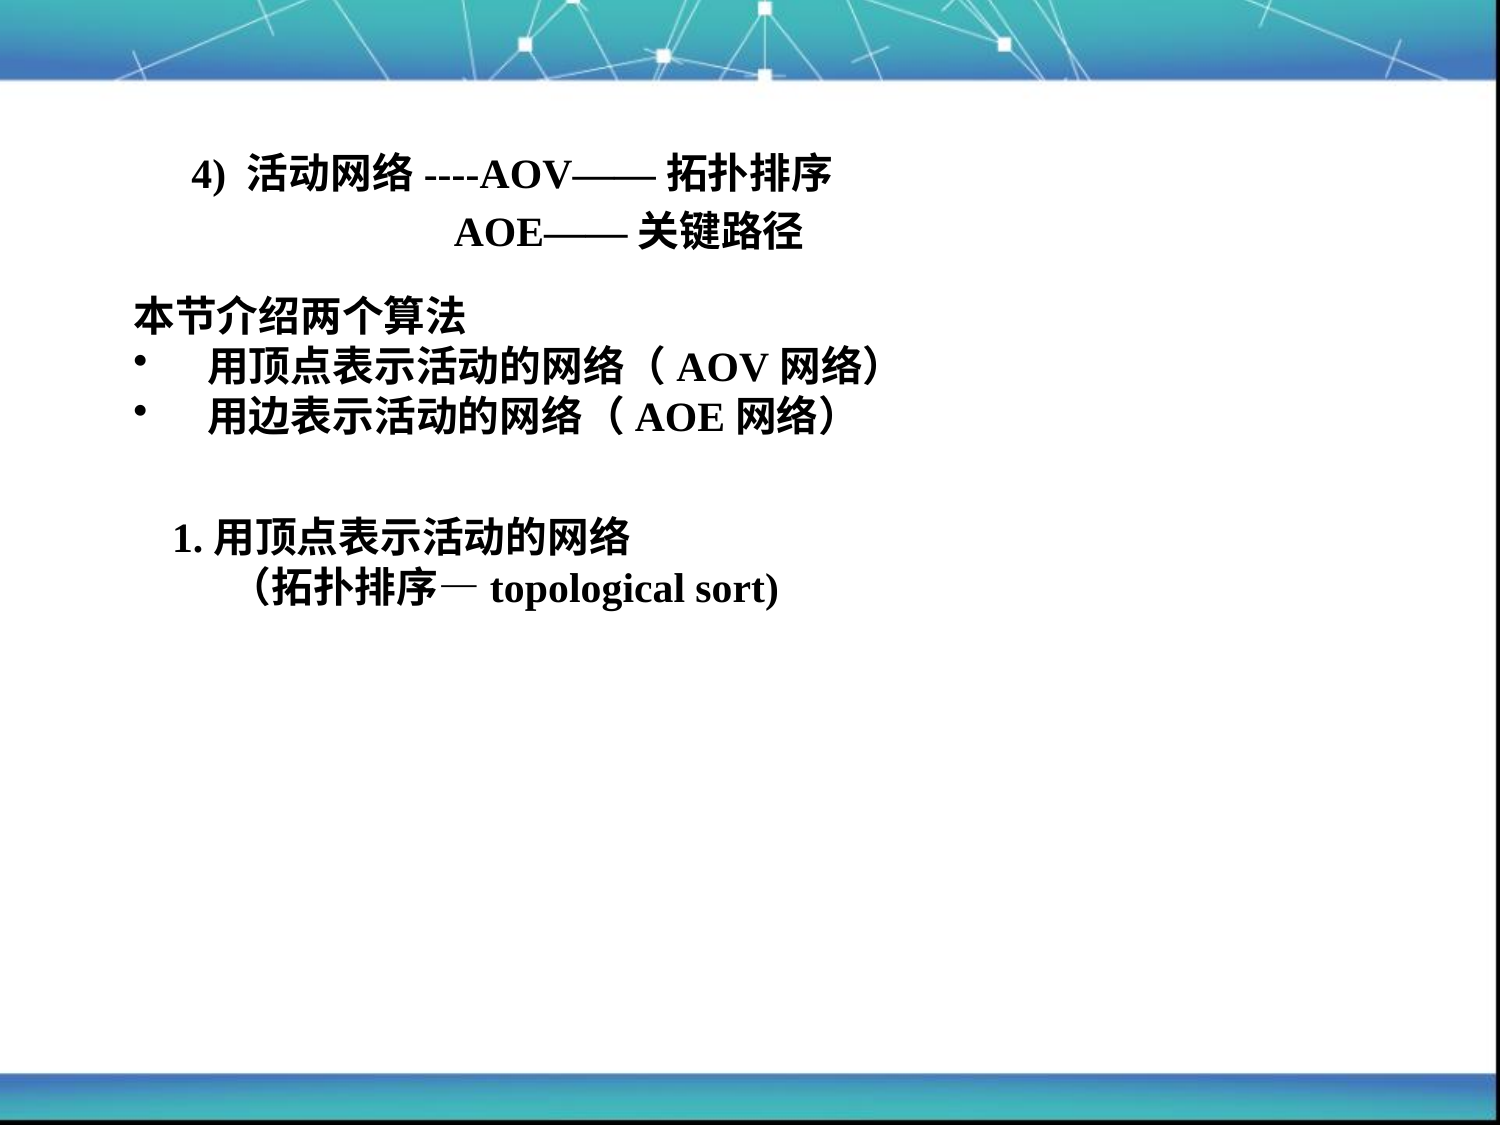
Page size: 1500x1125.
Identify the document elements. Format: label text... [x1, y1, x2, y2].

picture [0, 0, 1500, 1125]
text_box 1.用顶点表示活动的网络 （拓扑排序—topological sort) [157, 503, 795, 669]
text_box 4) 活动网络----AOV——拓扑排序 AOE——关键路径 [176, 139, 1413, 263]
text_box 本节介绍两个算法 用顶点表示活动的网络（AOV网络） 用边表示活动的网络（AOE网络） [118, 282, 920, 448]
